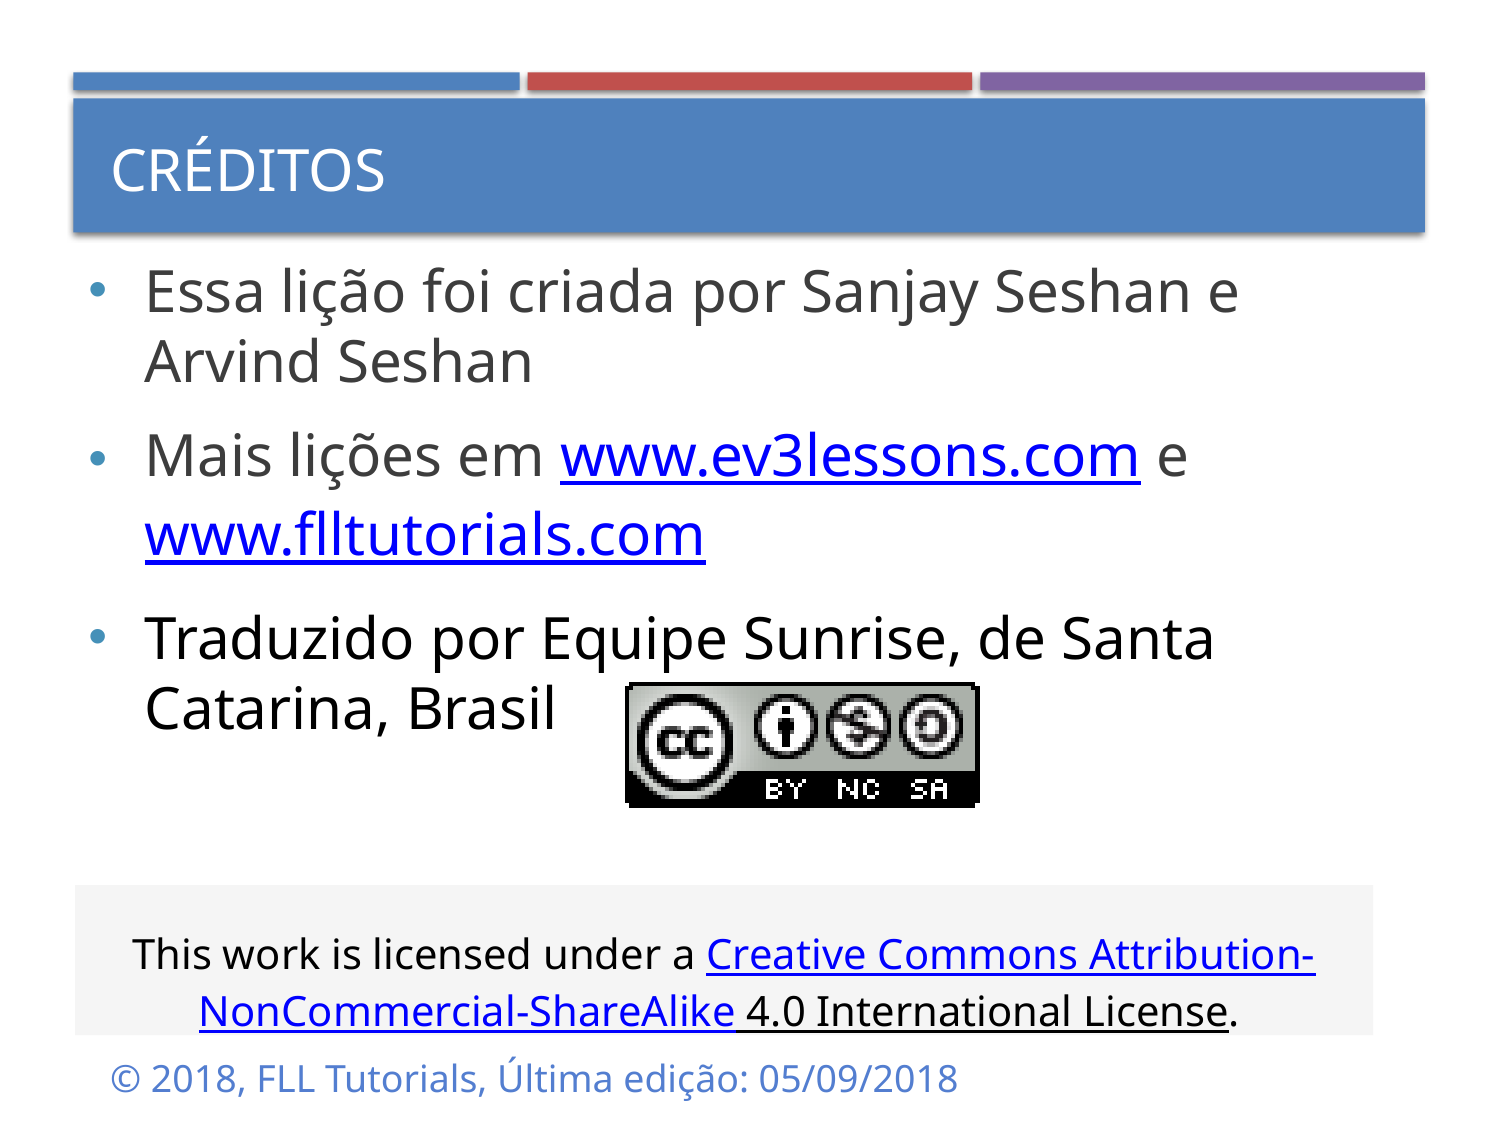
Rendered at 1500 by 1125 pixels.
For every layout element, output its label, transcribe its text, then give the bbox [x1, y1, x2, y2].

text_box © 2018, FLL Tutorials, Última edição: 05/09/2018 [95, 1047, 993, 1108]
text_box Essa lição foi criada por Sanjay Seshan e Arvind Seshan Mais lições em www.ev3lessons.com e www.flltutorials.com Traduzido por Equipe Sunrise, de Santa Catarina, Brasil [73, 246, 1425, 961]
picture [625, 682, 981, 808]
text_box Créditos [95, 112, 1406, 211]
text_box This work is licensed under a Creative Commons Attribution-NonCommercial-ShareAlike 4.0 International License. [75, 885, 1374, 1036]
